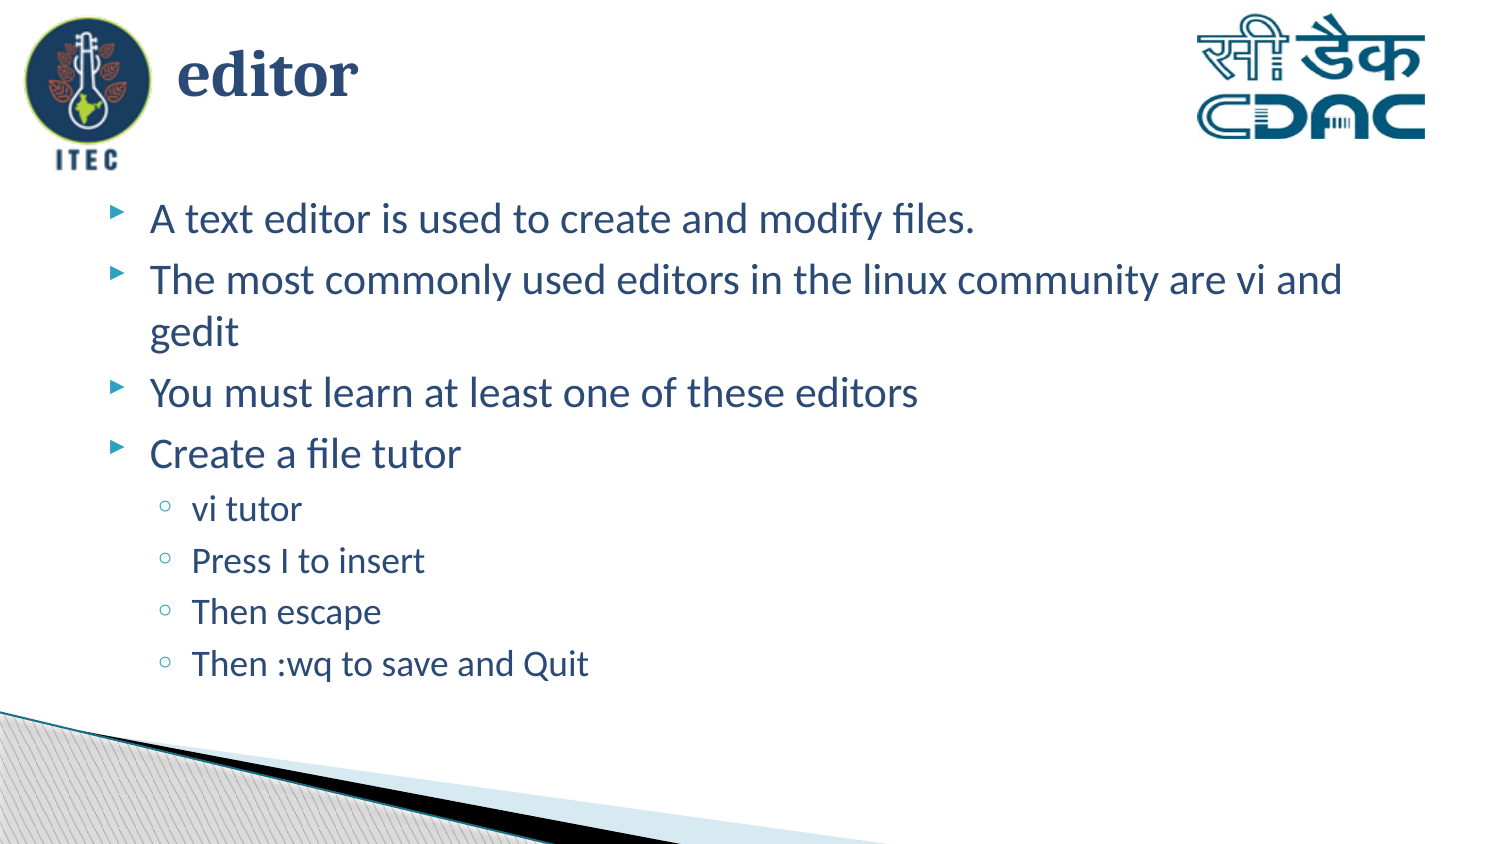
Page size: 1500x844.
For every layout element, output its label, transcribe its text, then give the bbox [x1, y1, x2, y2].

list A text editor is used to create and modify files. The most commonly used editors in the linux community are vi and gedit You must learn at least one of these editors Create a file tutor vi tutor Press I to insert Then escape Then :wq to save and Quit [75, 182, 1425, 740]
title editor [162, 0, 1500, 141]
picture [0, 8, 175, 183]
